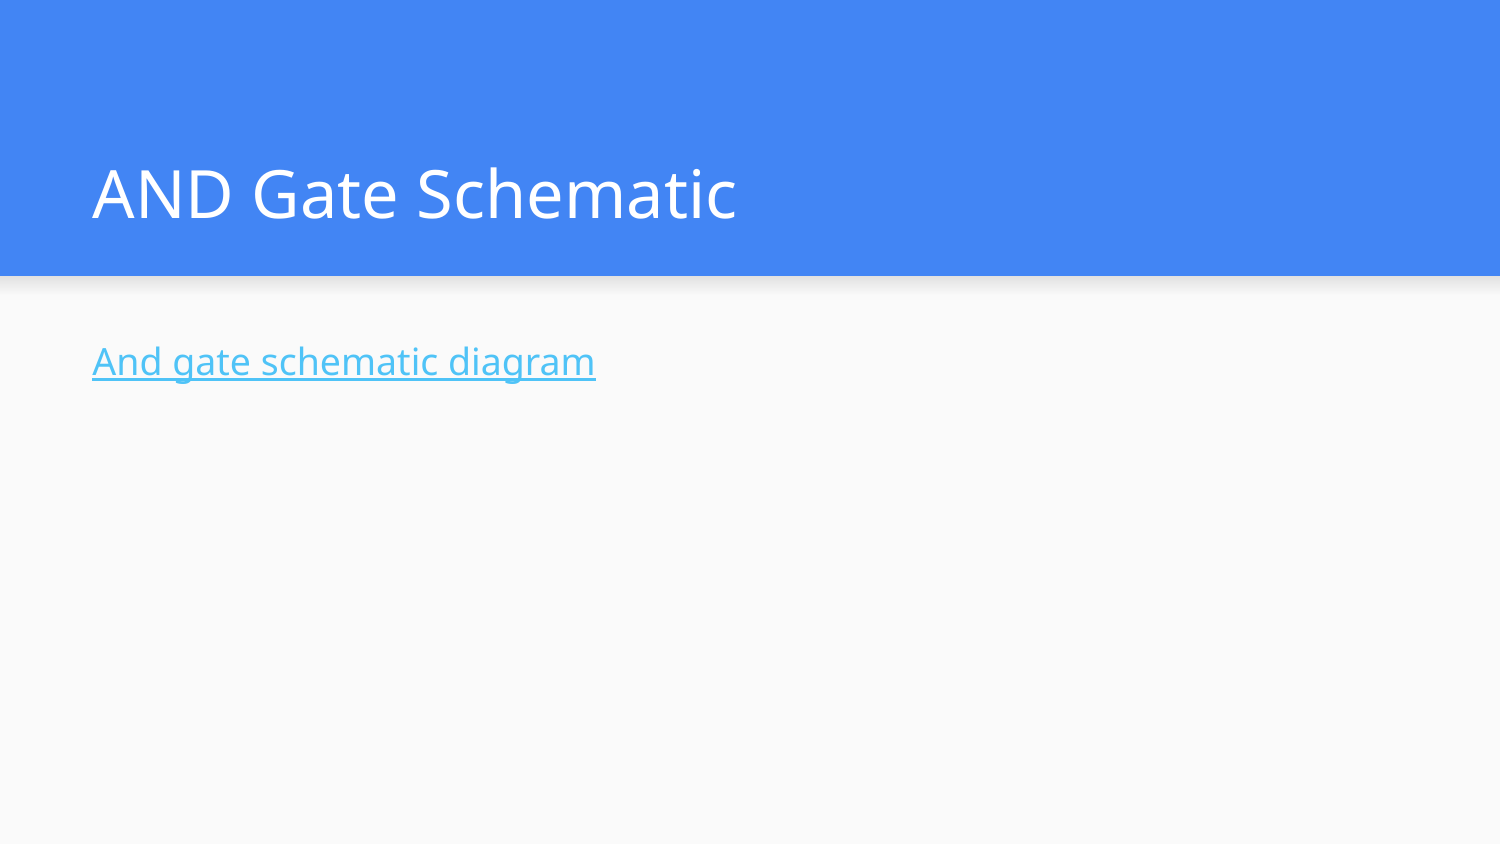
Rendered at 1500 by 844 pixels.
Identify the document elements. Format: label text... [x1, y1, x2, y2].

title AND Gate Schematic [77, 121, 1427, 248]
list And gate schematic diagram [77, 314, 1427, 760]
